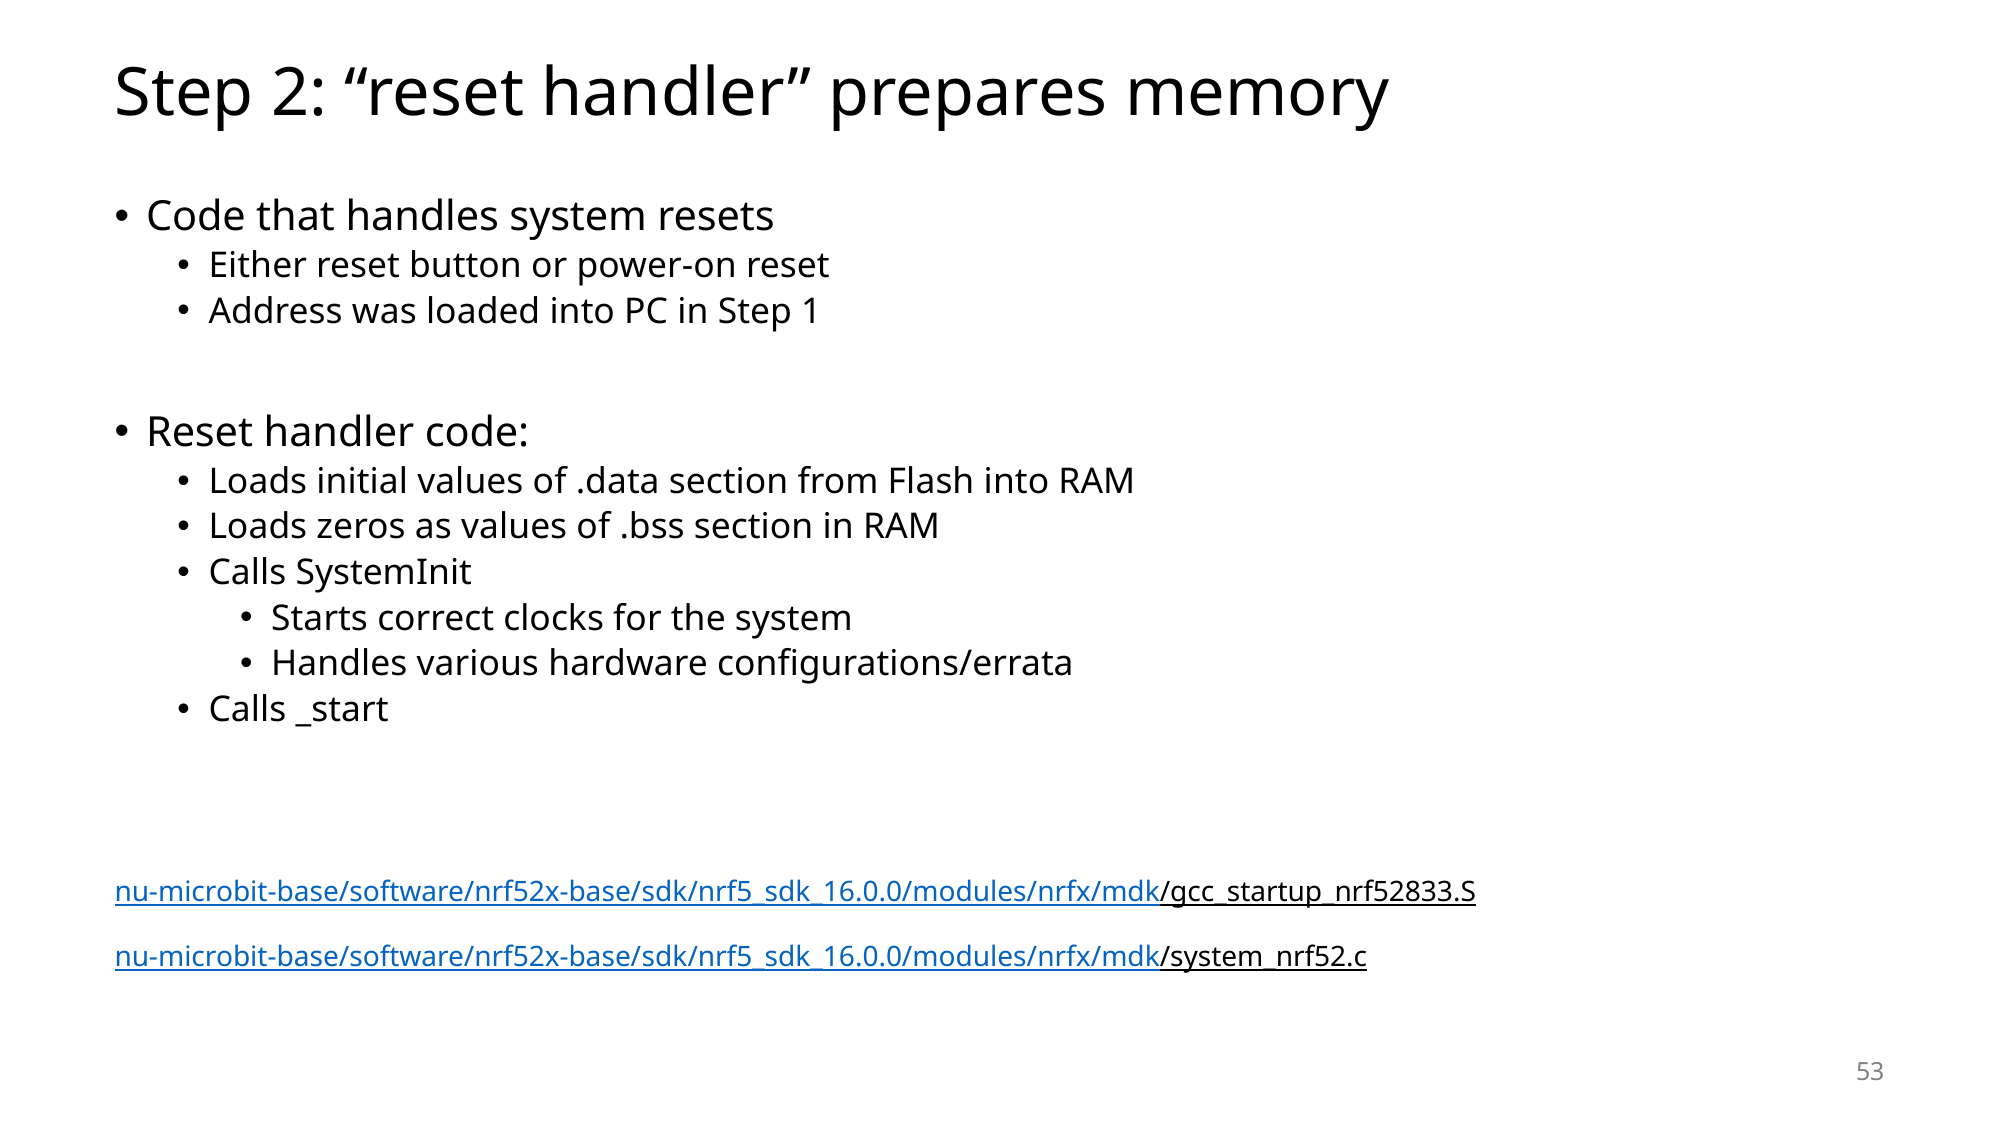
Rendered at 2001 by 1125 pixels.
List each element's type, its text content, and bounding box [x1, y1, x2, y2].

title Step 2: “reset handler” prepares memory [99, 37, 1900, 150]
list Code that handles system resets Either reset button or power-on reset Address was loaded into PC in Step 1 Reset handler code: Loads initial values of .data section from Flash into RAM Loads zeros as values of .bss section in RAM Calls SystemInit Starts correct clocks for the system Handles various hardware configurations/errata Calls _start nu-microbit-base/software/nrf52x-base/sdk/nrf5_sdk_16.0.0/modules/nrfx/mdk/gcc_startup_nrf52833.S nu-microbit-base/software/nrf52x-base/sdk/nrf5_sdk_16.0.0/modules/nrfx/mdk/system_nrf52.c [99, 187, 1900, 1013]
slide_number 53 [1749, 1042, 1900, 1103]
